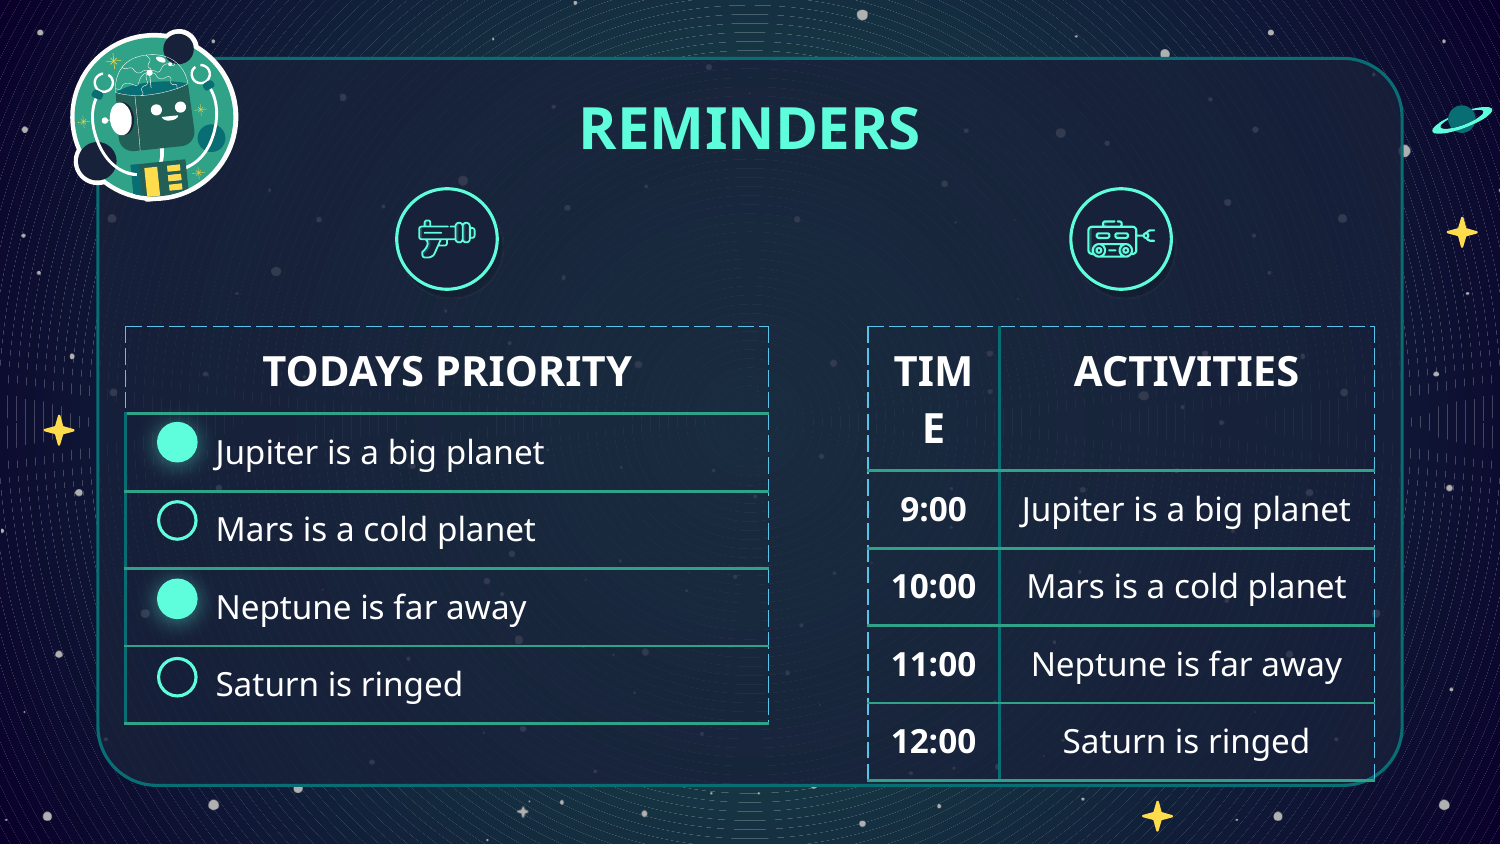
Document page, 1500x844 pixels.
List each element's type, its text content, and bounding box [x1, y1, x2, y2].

table_cell Saturn is ringed [1001, 704, 1374, 779]
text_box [69, 31, 239, 202]
table_cell Jupiter is a big planet [1001, 472, 1374, 547]
table_header TODAYS PRIORITY [126, 327, 768, 412]
text_box [1070, 188, 1172, 290]
table_cell Neptune is far away [127, 570, 768, 645]
table_cell Saturn is ringed [127, 647, 768, 722]
text_box [158, 501, 197, 540]
text_box [396, 188, 498, 290]
table_cell Neptune is far away [1001, 627, 1374, 702]
table_cell Mars is a cold planet [1001, 550, 1374, 624]
table_cell Mars is a cold planet [127, 493, 768, 567]
table_cell 10:00 [868, 550, 998, 624]
table_cell 9:00 [868, 472, 998, 547]
picture [2, 2, 1500, 844]
title REMINDERS [244, 96, 1383, 156]
table_cell 11:00 [868, 627, 998, 702]
table_cell 12:00 [868, 704, 998, 779]
text_box [158, 658, 197, 696]
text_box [1087, 220, 1156, 258]
table_cell Jupiter is a big planet [127, 415, 768, 490]
table_cell 4 [153, 420, 202, 469]
text_box [158, 580, 197, 618]
text_box [158, 423, 197, 461]
table_header TIME [868, 327, 998, 469]
table_header ACTIVITIES [1001, 327, 1374, 469]
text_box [418, 219, 476, 259]
